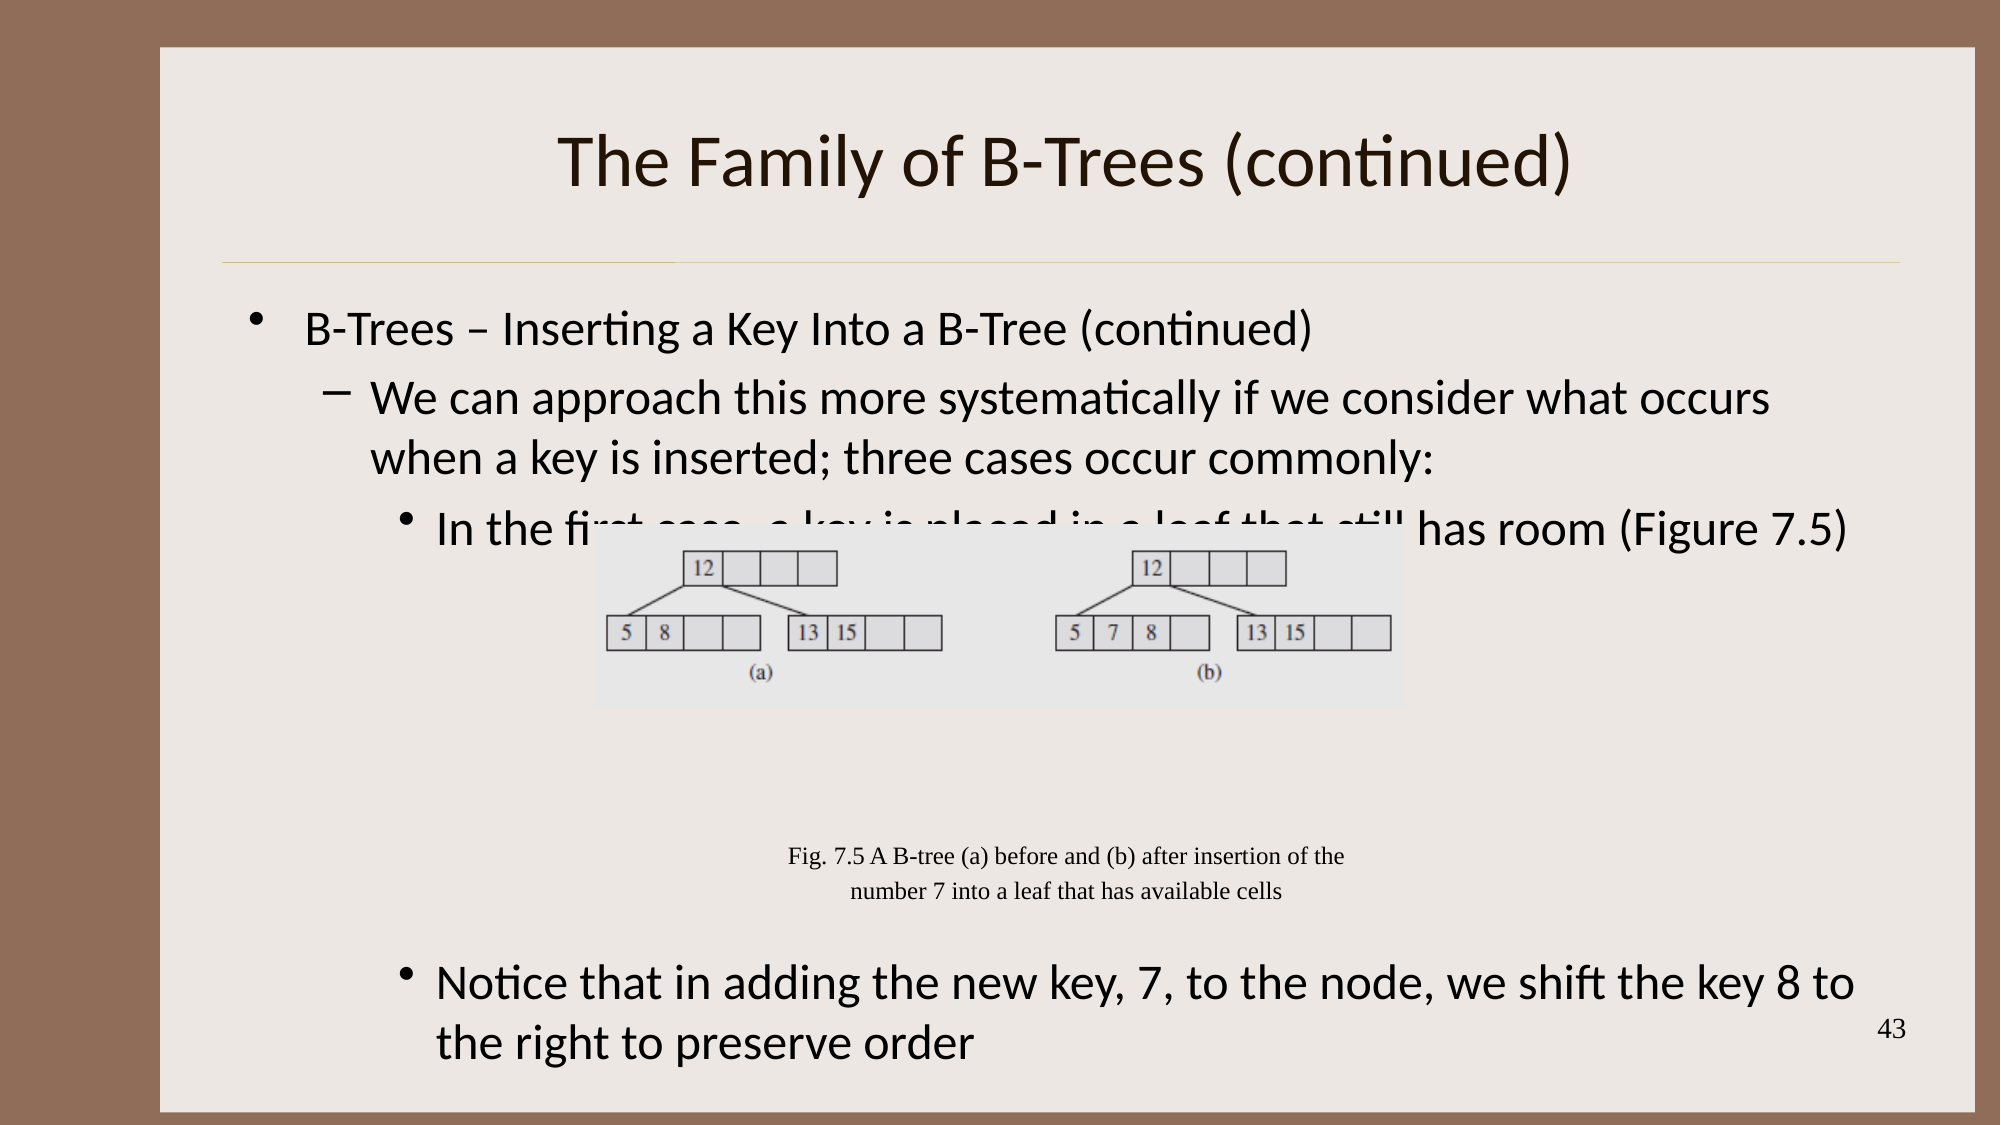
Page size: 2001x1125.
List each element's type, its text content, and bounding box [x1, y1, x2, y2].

list B-Trees – Inserting a Key Into a B-Tree (continued) We can approach this more systematically if we consider what occurs when a key is inserted; three cases occur commonly: In the first case, a key is placed in a leaf that still has room (Figure 7.5) Fig. 7.5 A B-tree (a) before and (b) after insertion of the number 7 into a leaf that has available cells Notice that in adding the new key, 7, to the node, we shift the key 8 to the right to preserve order [233, 287, 1900, 963]
picture [594, 524, 1406, 708]
slide_number 43 [1505, 1001, 1922, 1077]
title The Family of B-Trees (continued) [233, 62, 1900, 250]
